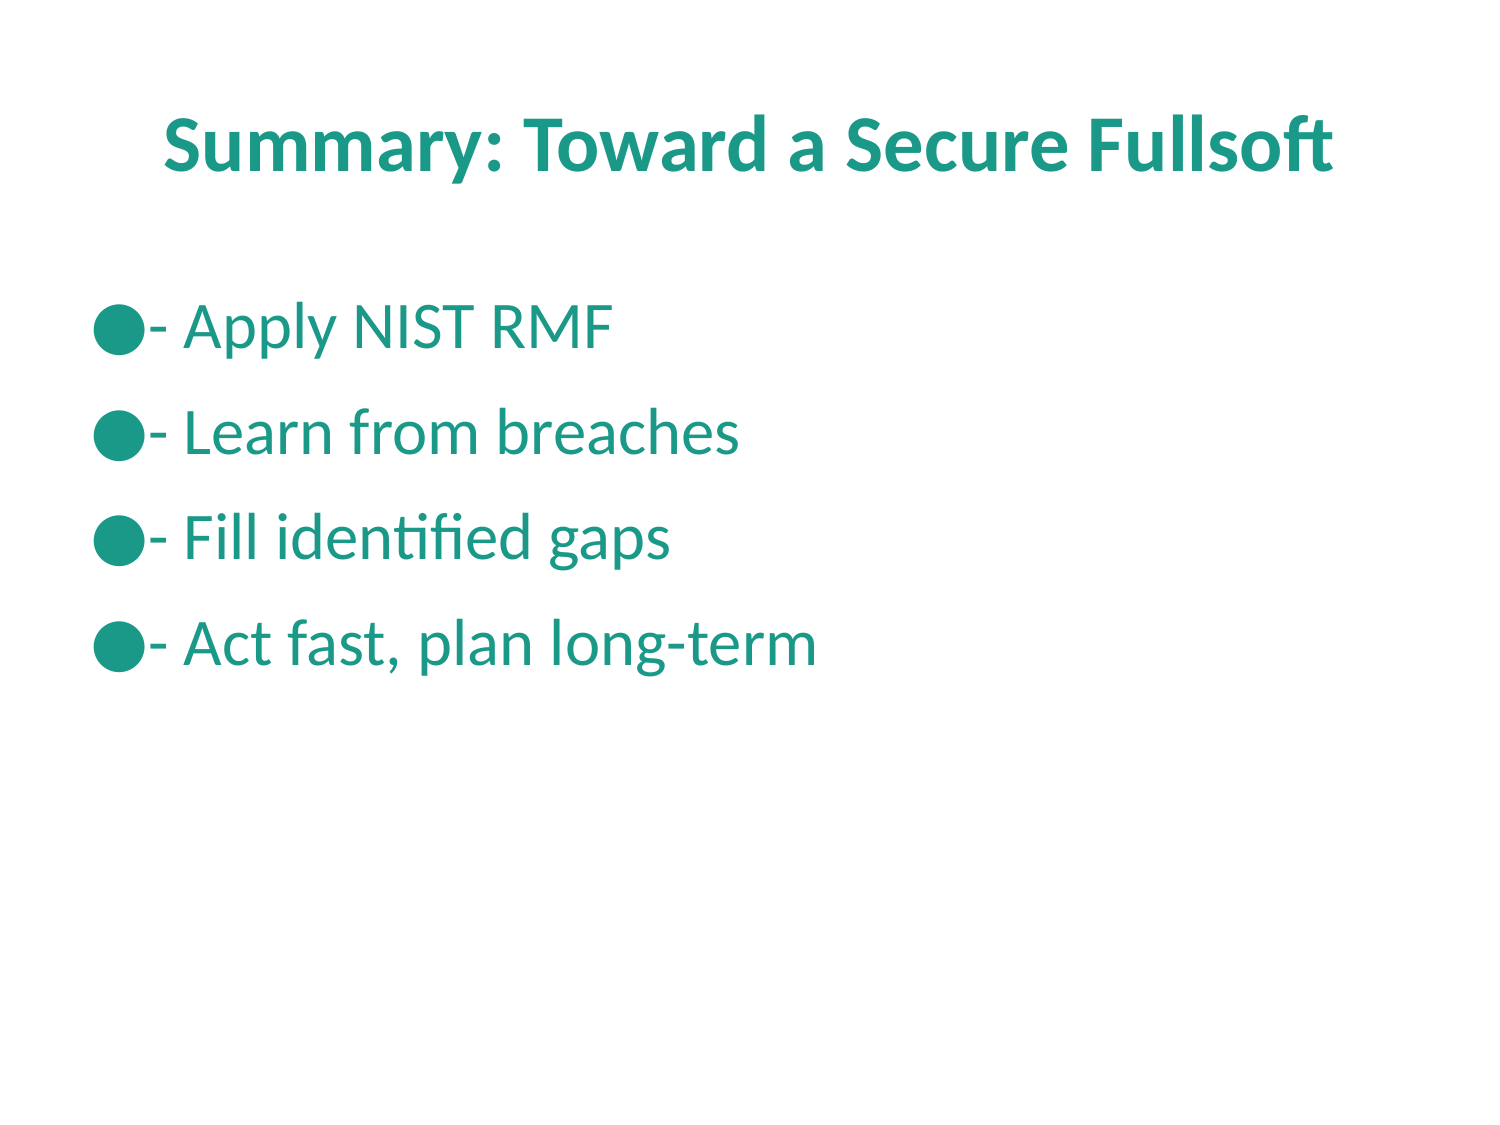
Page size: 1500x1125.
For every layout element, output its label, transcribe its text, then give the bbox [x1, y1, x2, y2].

list - Apply NIST RMF - Learn from breaches - Fill identified gaps - Act fast, plan long-term [75, 262, 1425, 1005]
title Summary: Toward a Secure Fullsoft [75, 45, 1425, 233]
